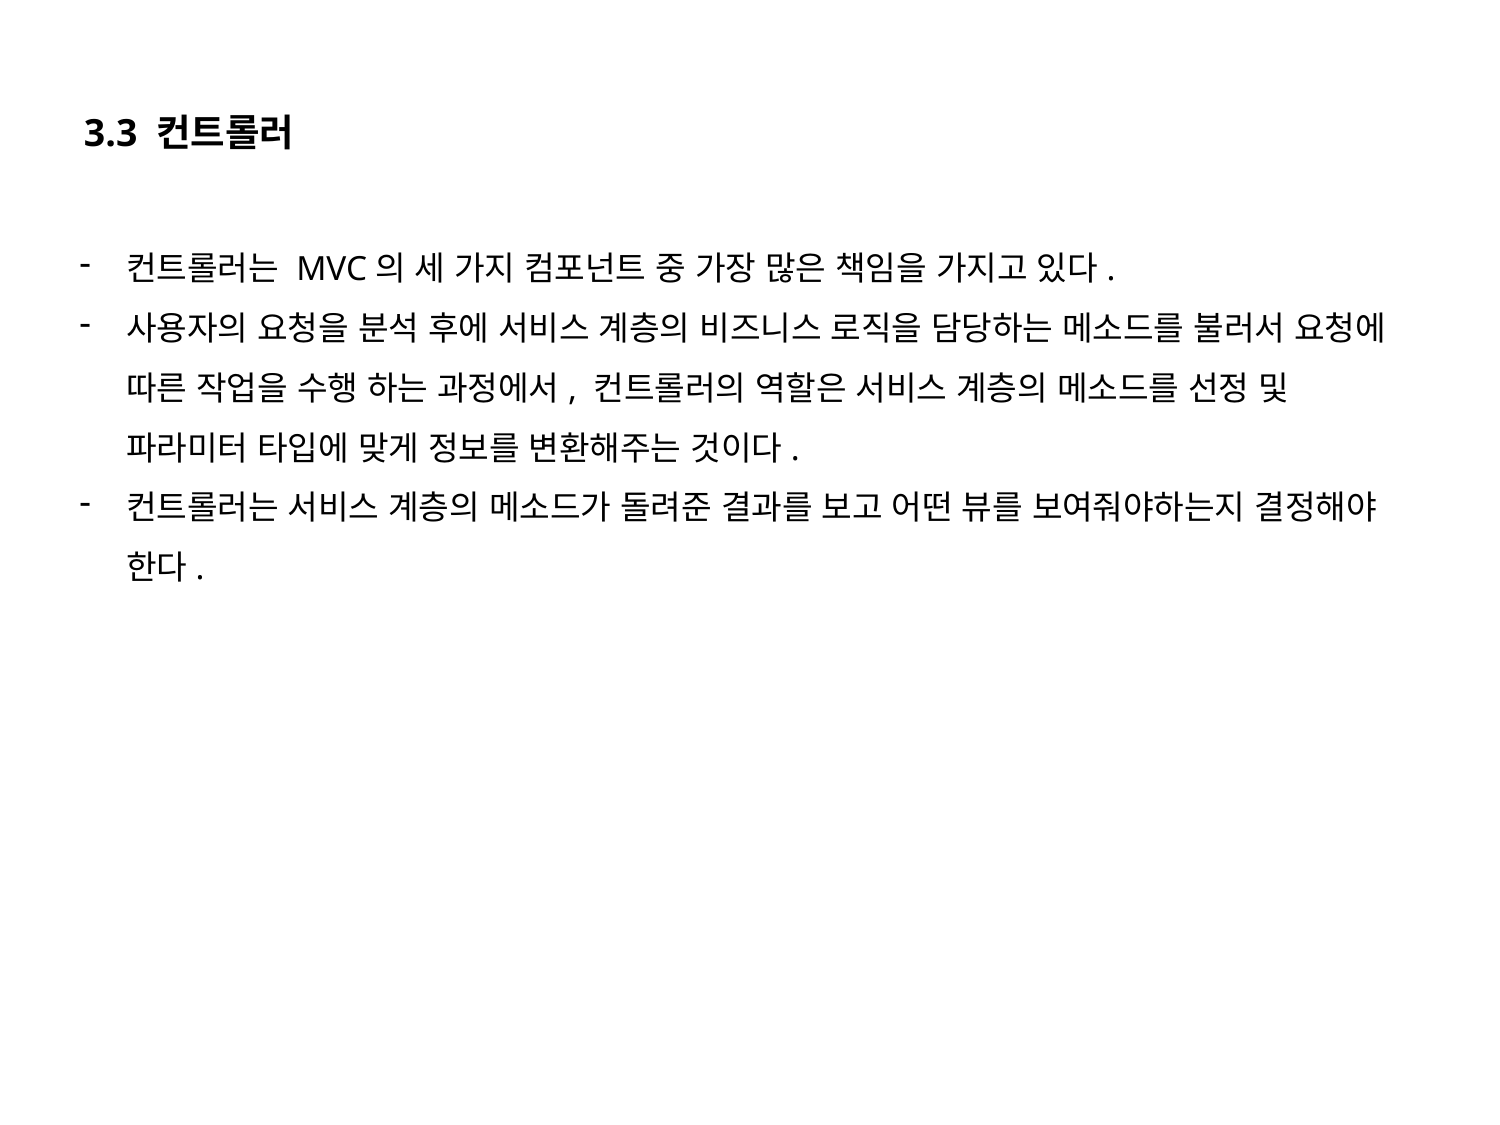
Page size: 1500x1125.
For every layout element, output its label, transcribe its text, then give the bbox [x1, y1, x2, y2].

text_box 컨트롤러는 MVC의 세 가지 컴포넌트 중 가장 많은 책임을 가지고 있다. 사용자의 요청을 분석 후에 서비스 계층의 비즈니스 로직을 담당하는 메소드를 불러서 요청에 따른 작업을 수행 하는 과정에서, 컨트롤러의 역할은 서비스 계층의 메소드를 선정 및 파라미터 타입에 맞게 정보를 변환해주는 것이다. 컨트롤러는 서비스 계층의 메소드가 돌려준 결과를 보고 어떤 뷰를 보여줘야하는지 결정해야 한다. [64, 219, 1412, 594]
text_box 3.3 컨트롤러 [69, 101, 310, 162]
